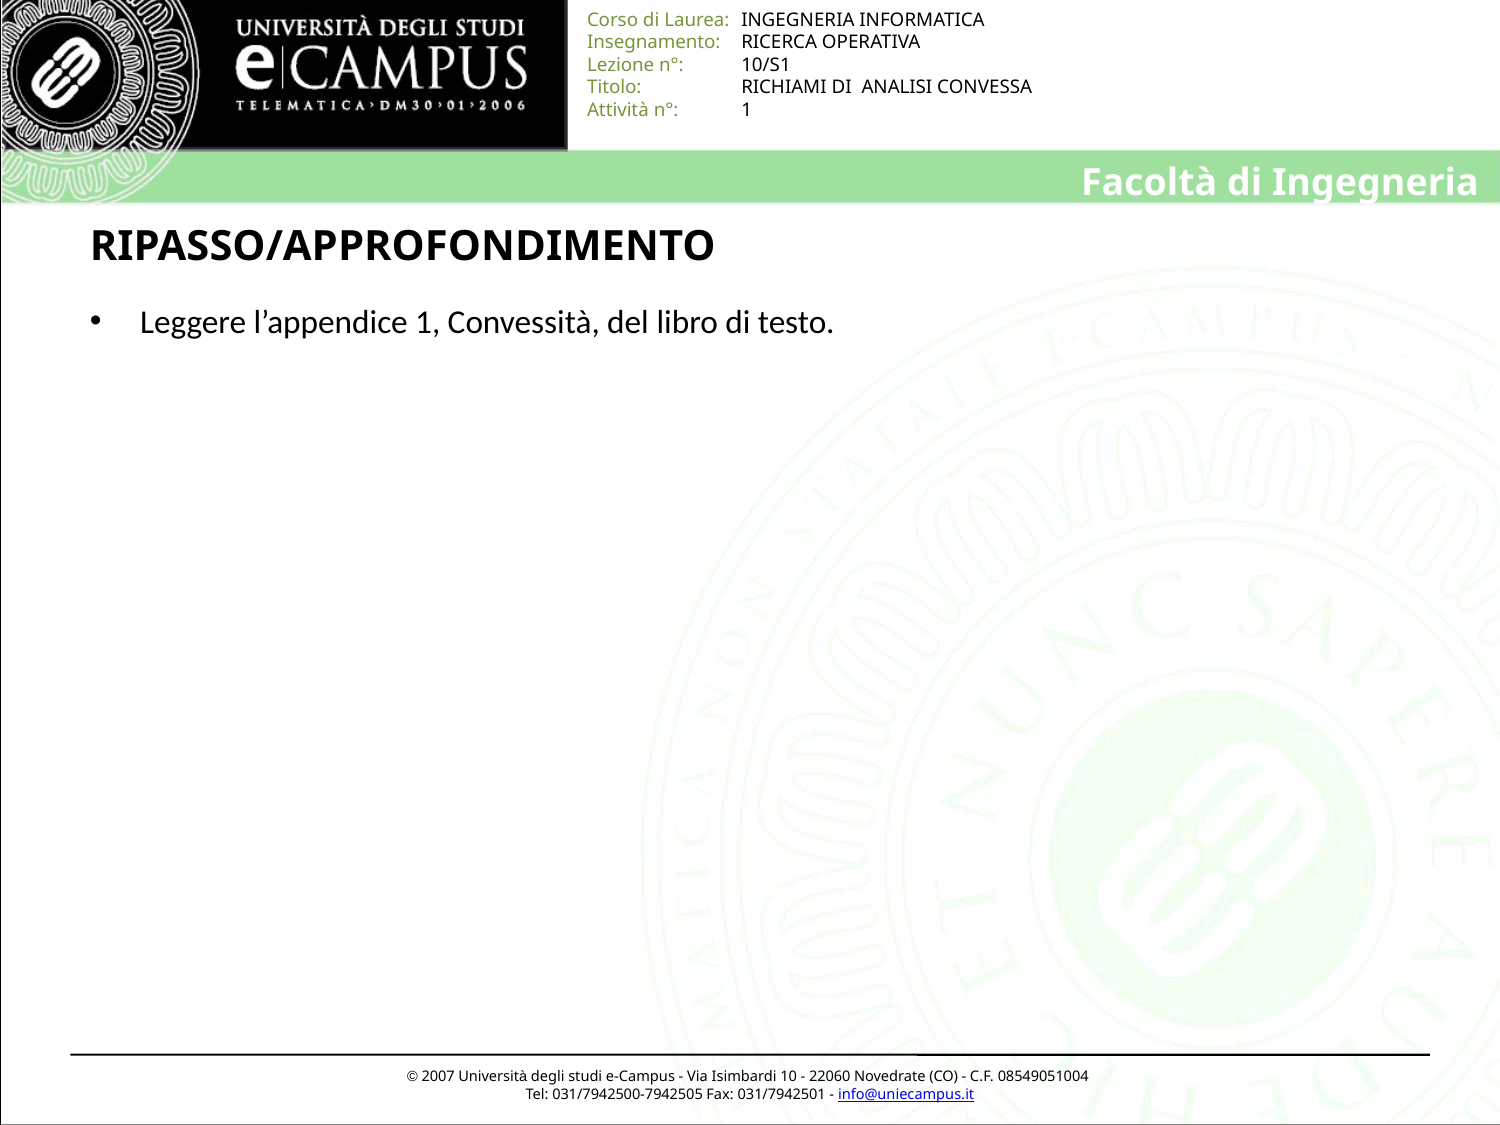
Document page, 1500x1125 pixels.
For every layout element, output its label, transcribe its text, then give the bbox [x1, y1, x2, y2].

text_box Leggere l’appendice 1, Convessità, del libro di testo. [74, 292, 1425, 1005]
title RIPASSO/APPROFONDIMENTO [74, 210, 1430, 282]
picture [0, 0, 1500, 1125]
